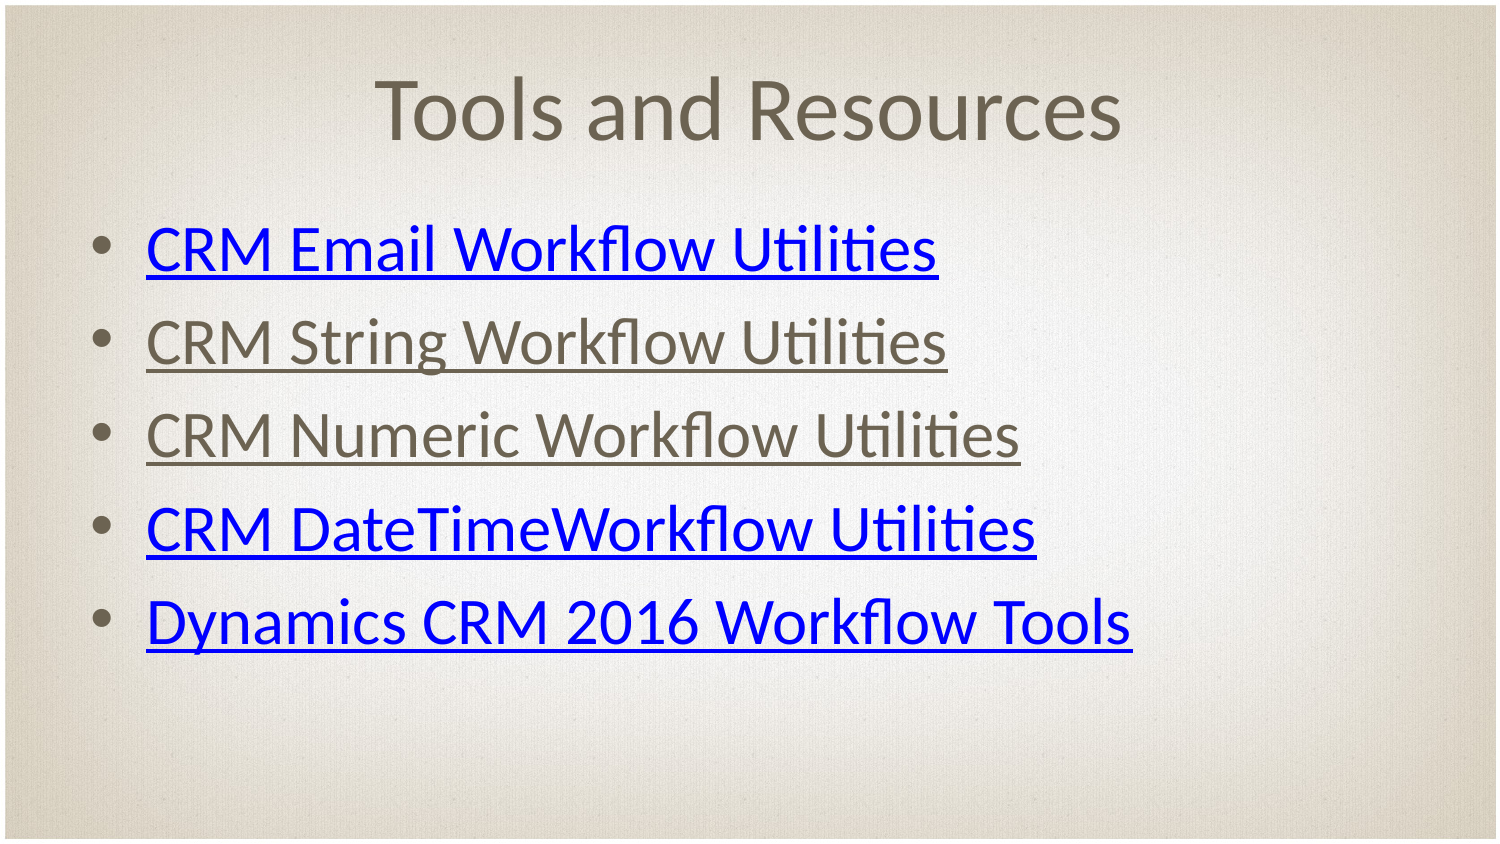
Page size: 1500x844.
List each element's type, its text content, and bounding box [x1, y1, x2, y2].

picture [0, 0, 1500, 844]
title Tools and Resources [75, 33, 1425, 175]
list CRM Email Workflow Utilities CRM String Workflow Utilities CRM Numeric Workflow Utilities CRM DateTimeWorkflow Utilities Dynamics CRM 2016 Workflow Tools [75, 196, 1425, 754]
